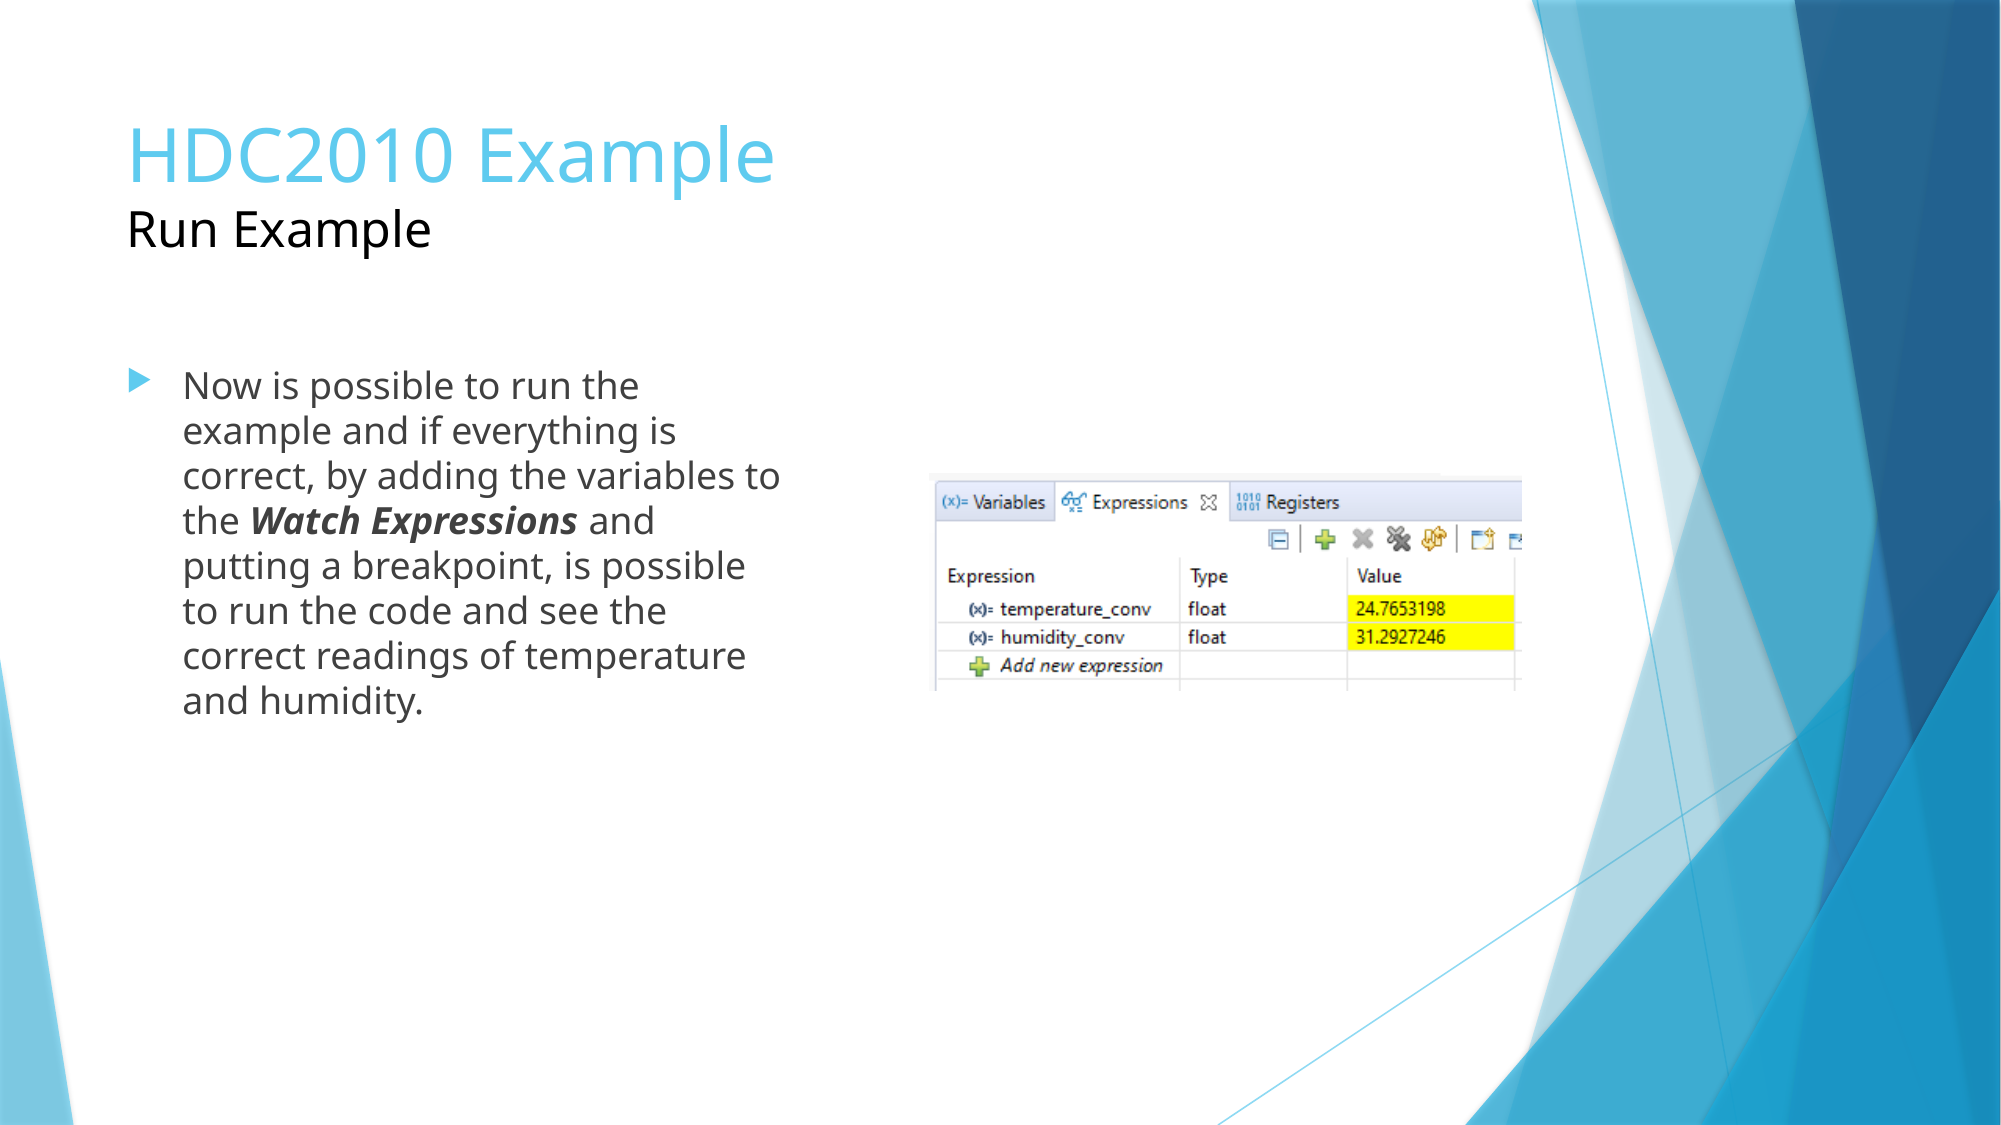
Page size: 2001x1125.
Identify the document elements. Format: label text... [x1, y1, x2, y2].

title HDC2010 Example Run Example [111, 99, 1522, 317]
list Now is possible to run the example and if everything is correct, by adding the variables to the Watch Expressions and putting a breakpoint, is possible to run the code and see the correct readings of temperature and humidity. [111, 354, 798, 992]
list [928, 472, 1522, 692]
